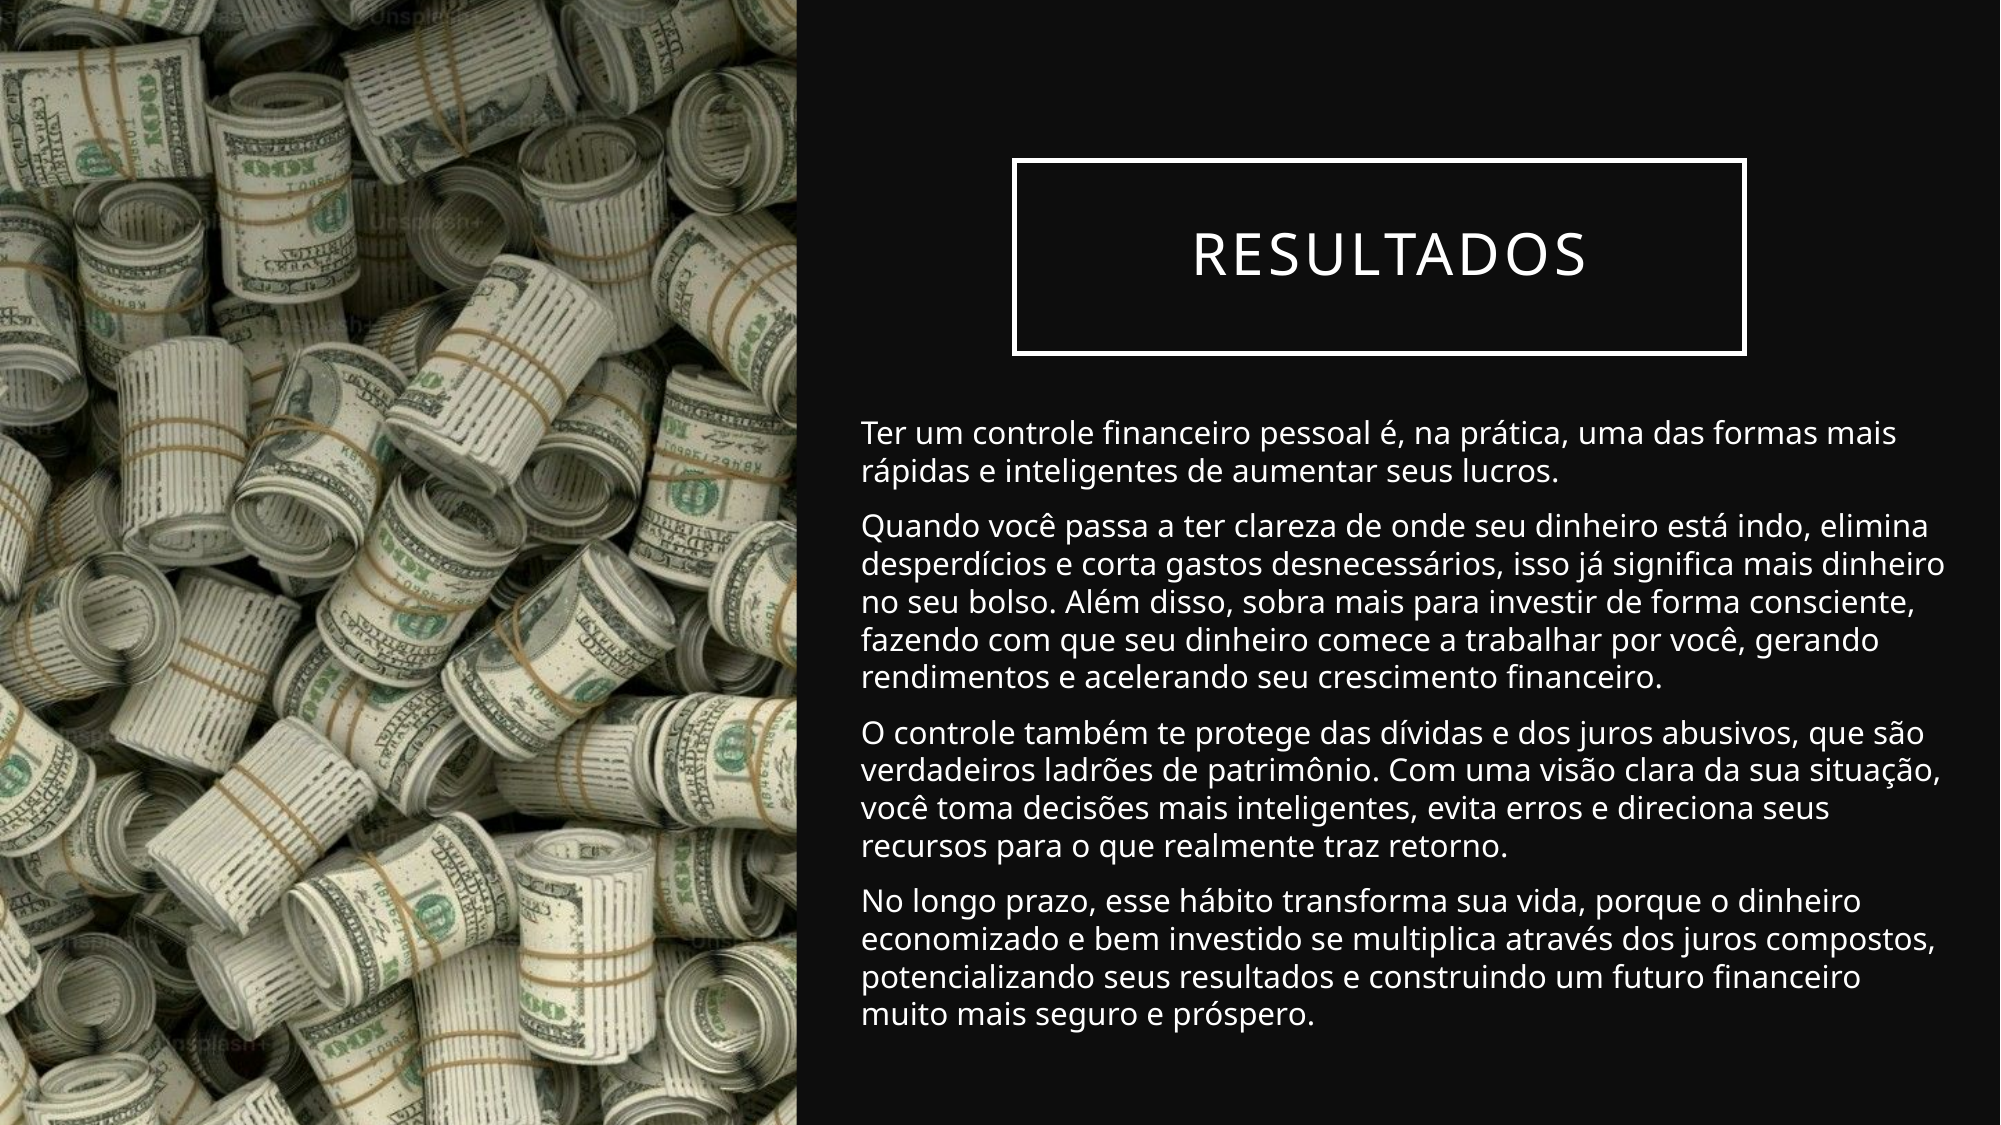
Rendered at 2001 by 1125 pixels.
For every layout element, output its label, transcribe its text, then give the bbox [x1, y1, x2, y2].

list Ter um controle financeiro pessoal é, na prática, uma das formas mais rápidas e inteligentes de aumentar seus lucros. Quando você passa a ter clareza de onde seu dinheiro está indo, elimina desperdícios e corta gastos desnecessários, isso já significa mais dinheiro no seu bolso. Além disso, sobra mais para investir de forma consciente, fazendo com que seu dinheiro comece a trabalhar por você, gerando rendimentos e acelerando seu crescimento financeiro. O controle também te protege das dívidas e dos juros abusivos, que são verdadeiros ladrões de patrimônio. Com uma visão clara da sua situação, você toma decisões mais inteligentes, evita erros e direciona seus recursos para o que realmente traz retorno. No longo prazo, esse hábito transforma sua vida, porque o dinheiro economizado e bem investido se multiplica através dos juros compostos, potencializando seus resultados e construindo um futuro financeiro muito mais seguro e próspero. [845, 406, 1970, 1047]
title REsULTADOS [1012, 158, 1747, 356]
picture [0, 0, 797, 1125]
